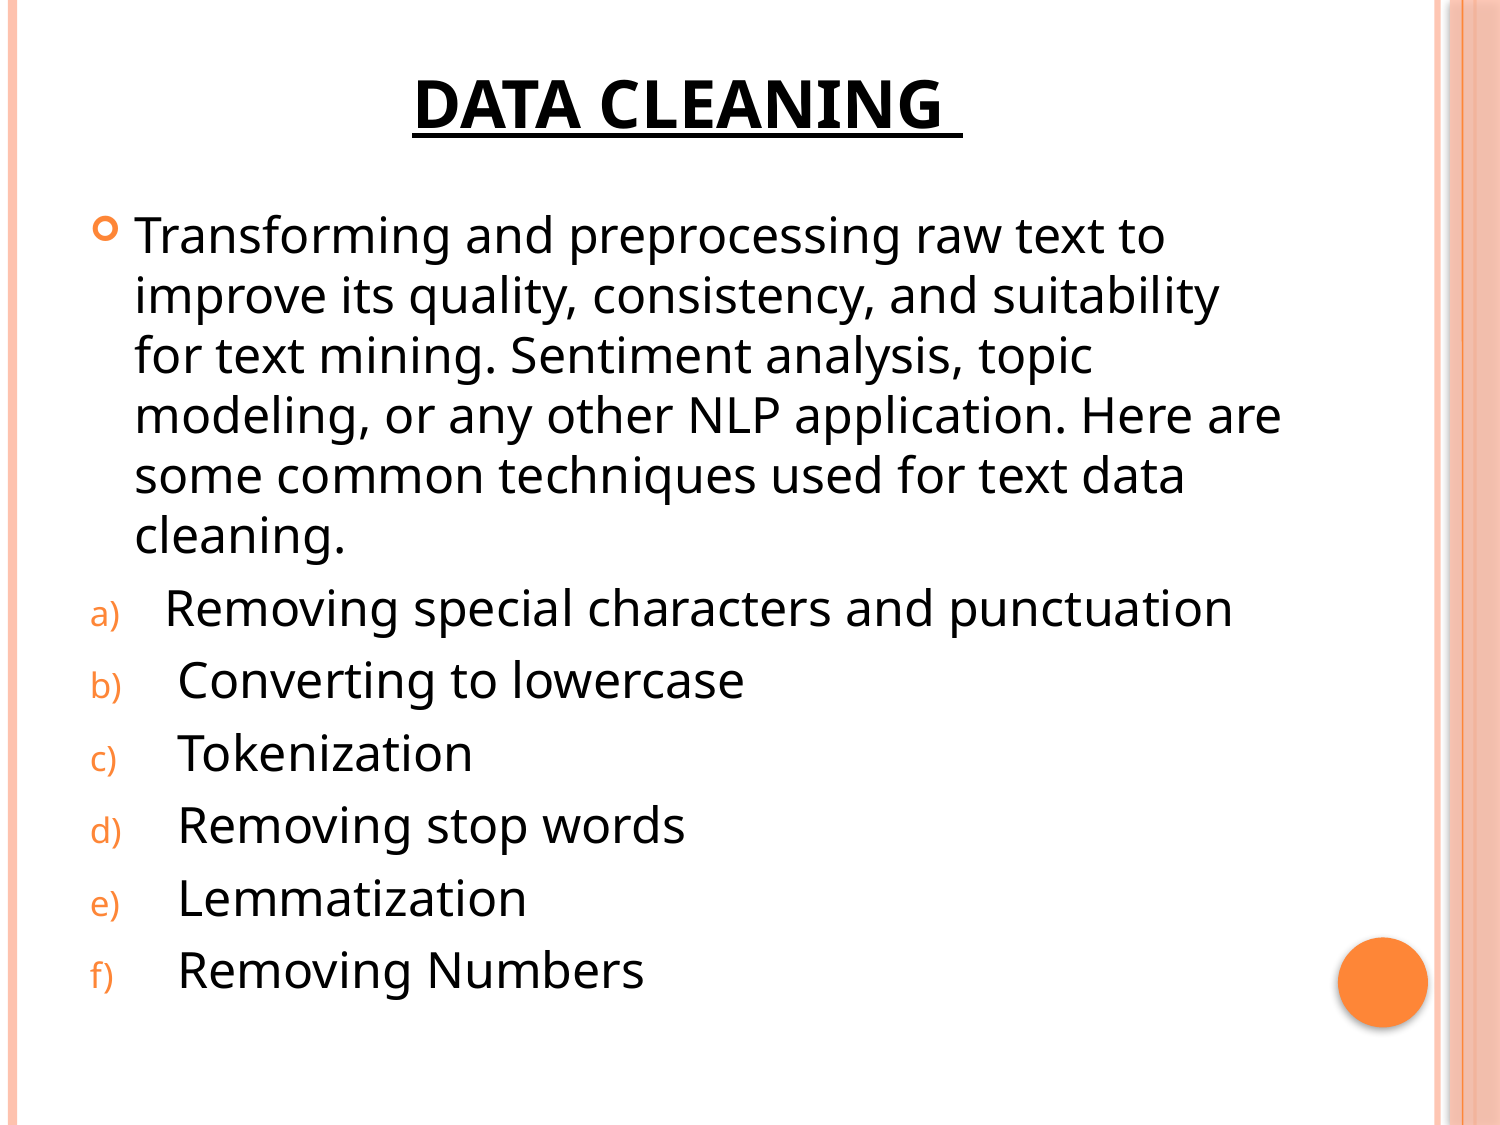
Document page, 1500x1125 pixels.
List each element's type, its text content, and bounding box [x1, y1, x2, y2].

list Transforming and preprocessing raw text to improve its quality, consistency, and suitability for text mining. Sentiment analysis, topic modeling, or any other NLP application. Here are some common techniques used for text data cleaning. Removing special characters and punctuation Converting to lowercase Tokenization Removing stop words Lemmatization Removing Numbers [75, 196, 1300, 1062]
title Data cleaning [75, 45, 1300, 149]
